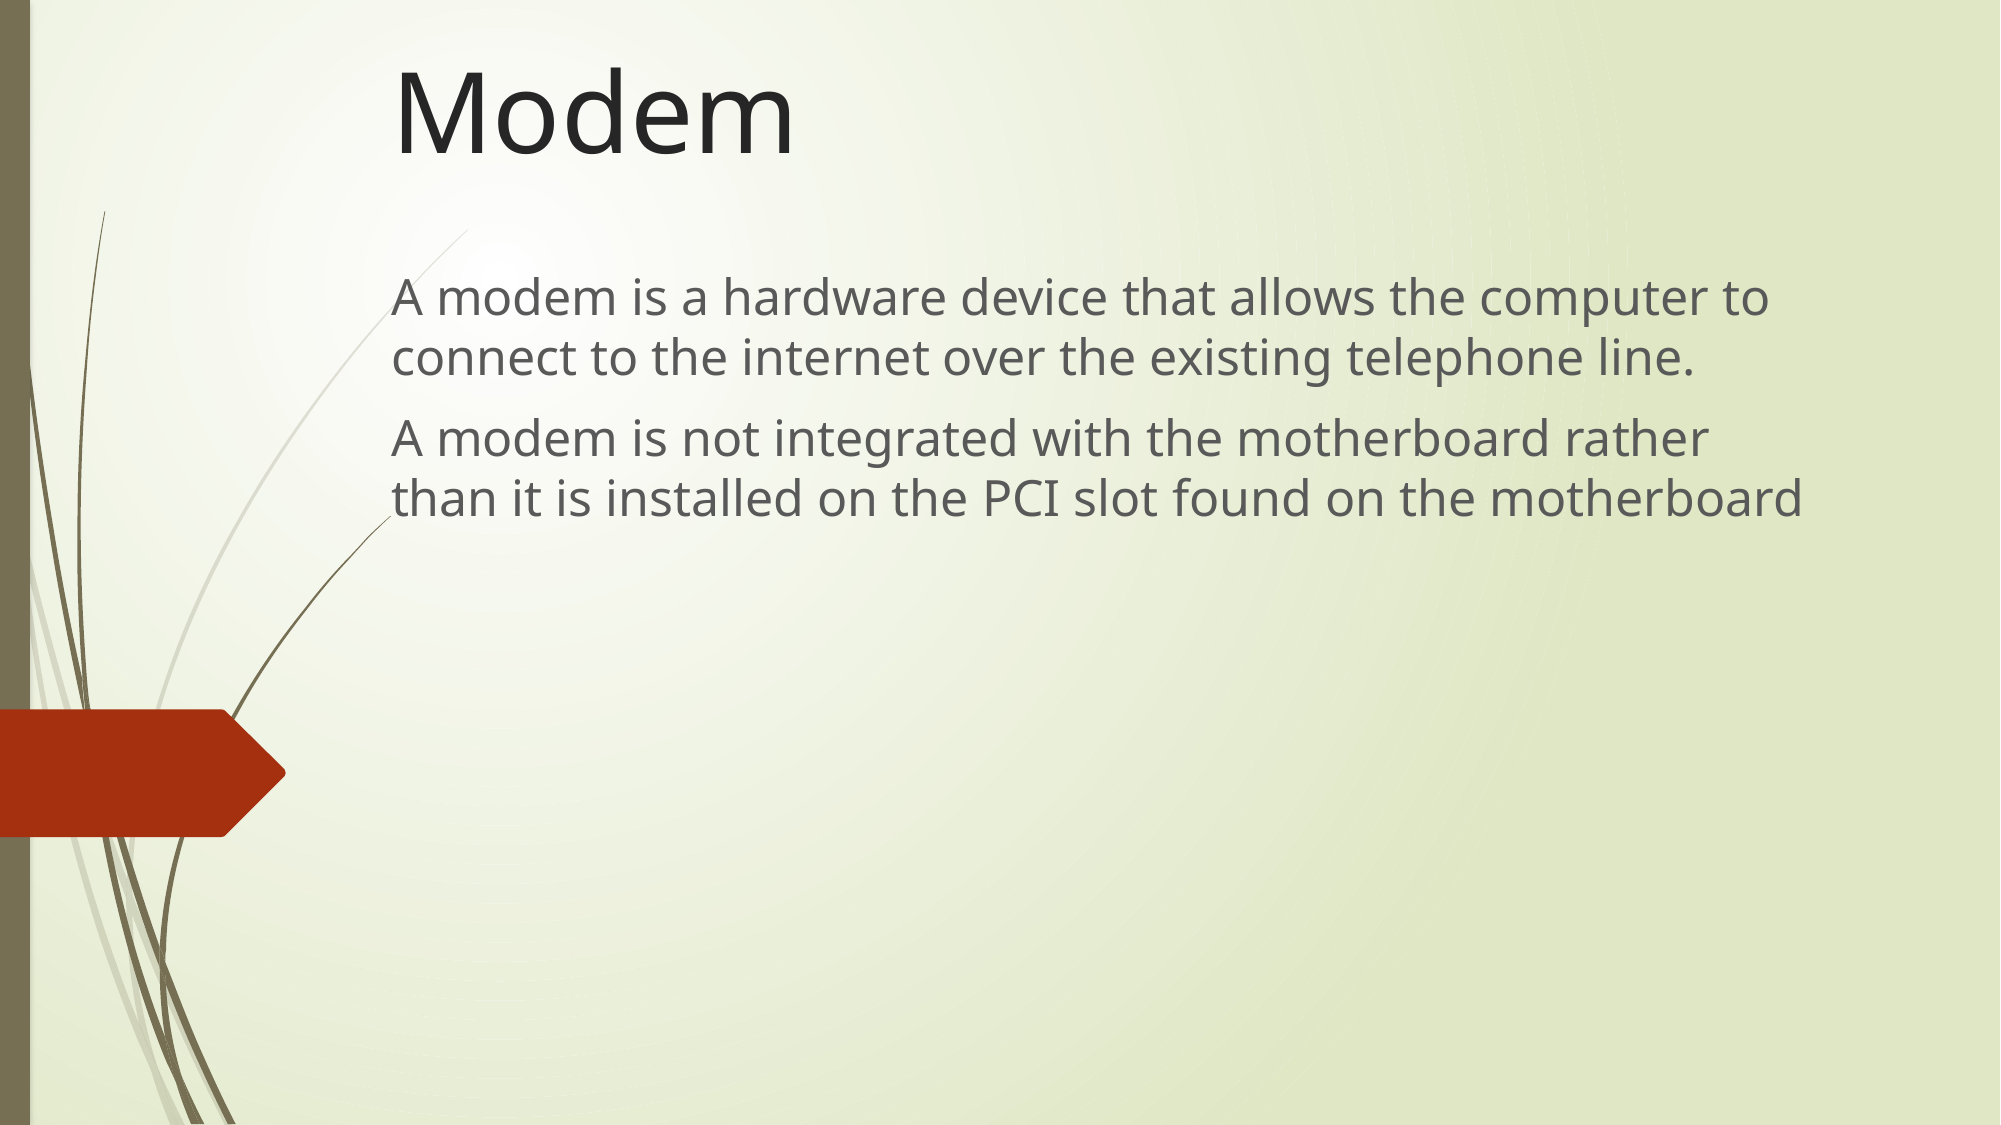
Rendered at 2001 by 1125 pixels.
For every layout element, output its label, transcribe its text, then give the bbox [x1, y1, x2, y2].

title Modem [376, 23, 1839, 184]
subtitle A modem is a hardware device that allows the computer to connect to the internet over the existing telephone line. A modem is not integrated with the motherboard rather than it is installed on the PCI slot found on the motherboard [376, 257, 1839, 685]
